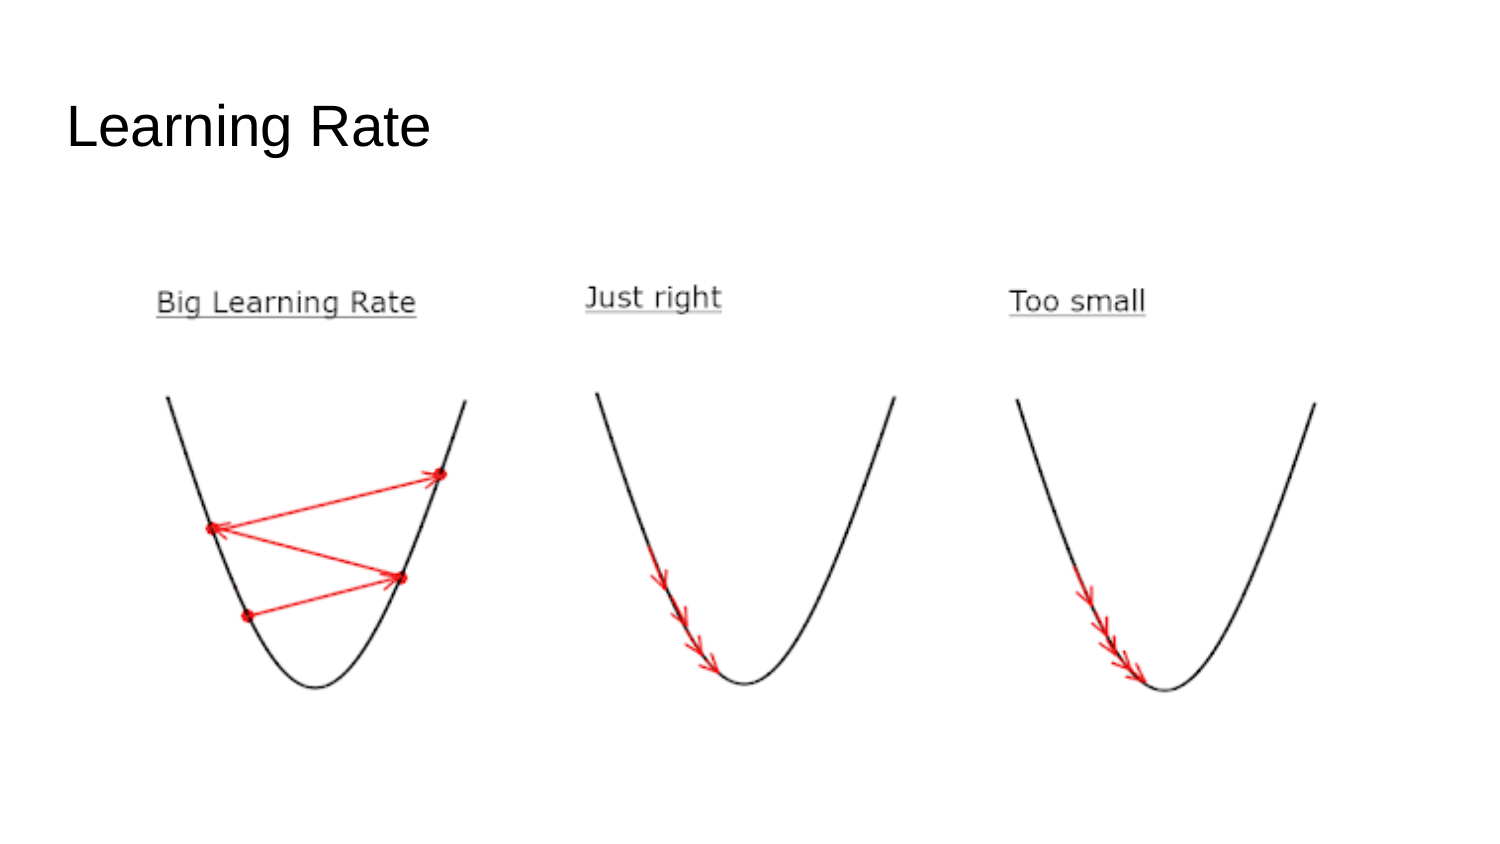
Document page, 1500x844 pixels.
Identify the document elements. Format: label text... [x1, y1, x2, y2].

title Learning Rate [51, 72, 1449, 167]
picture [121, 197, 1387, 831]
